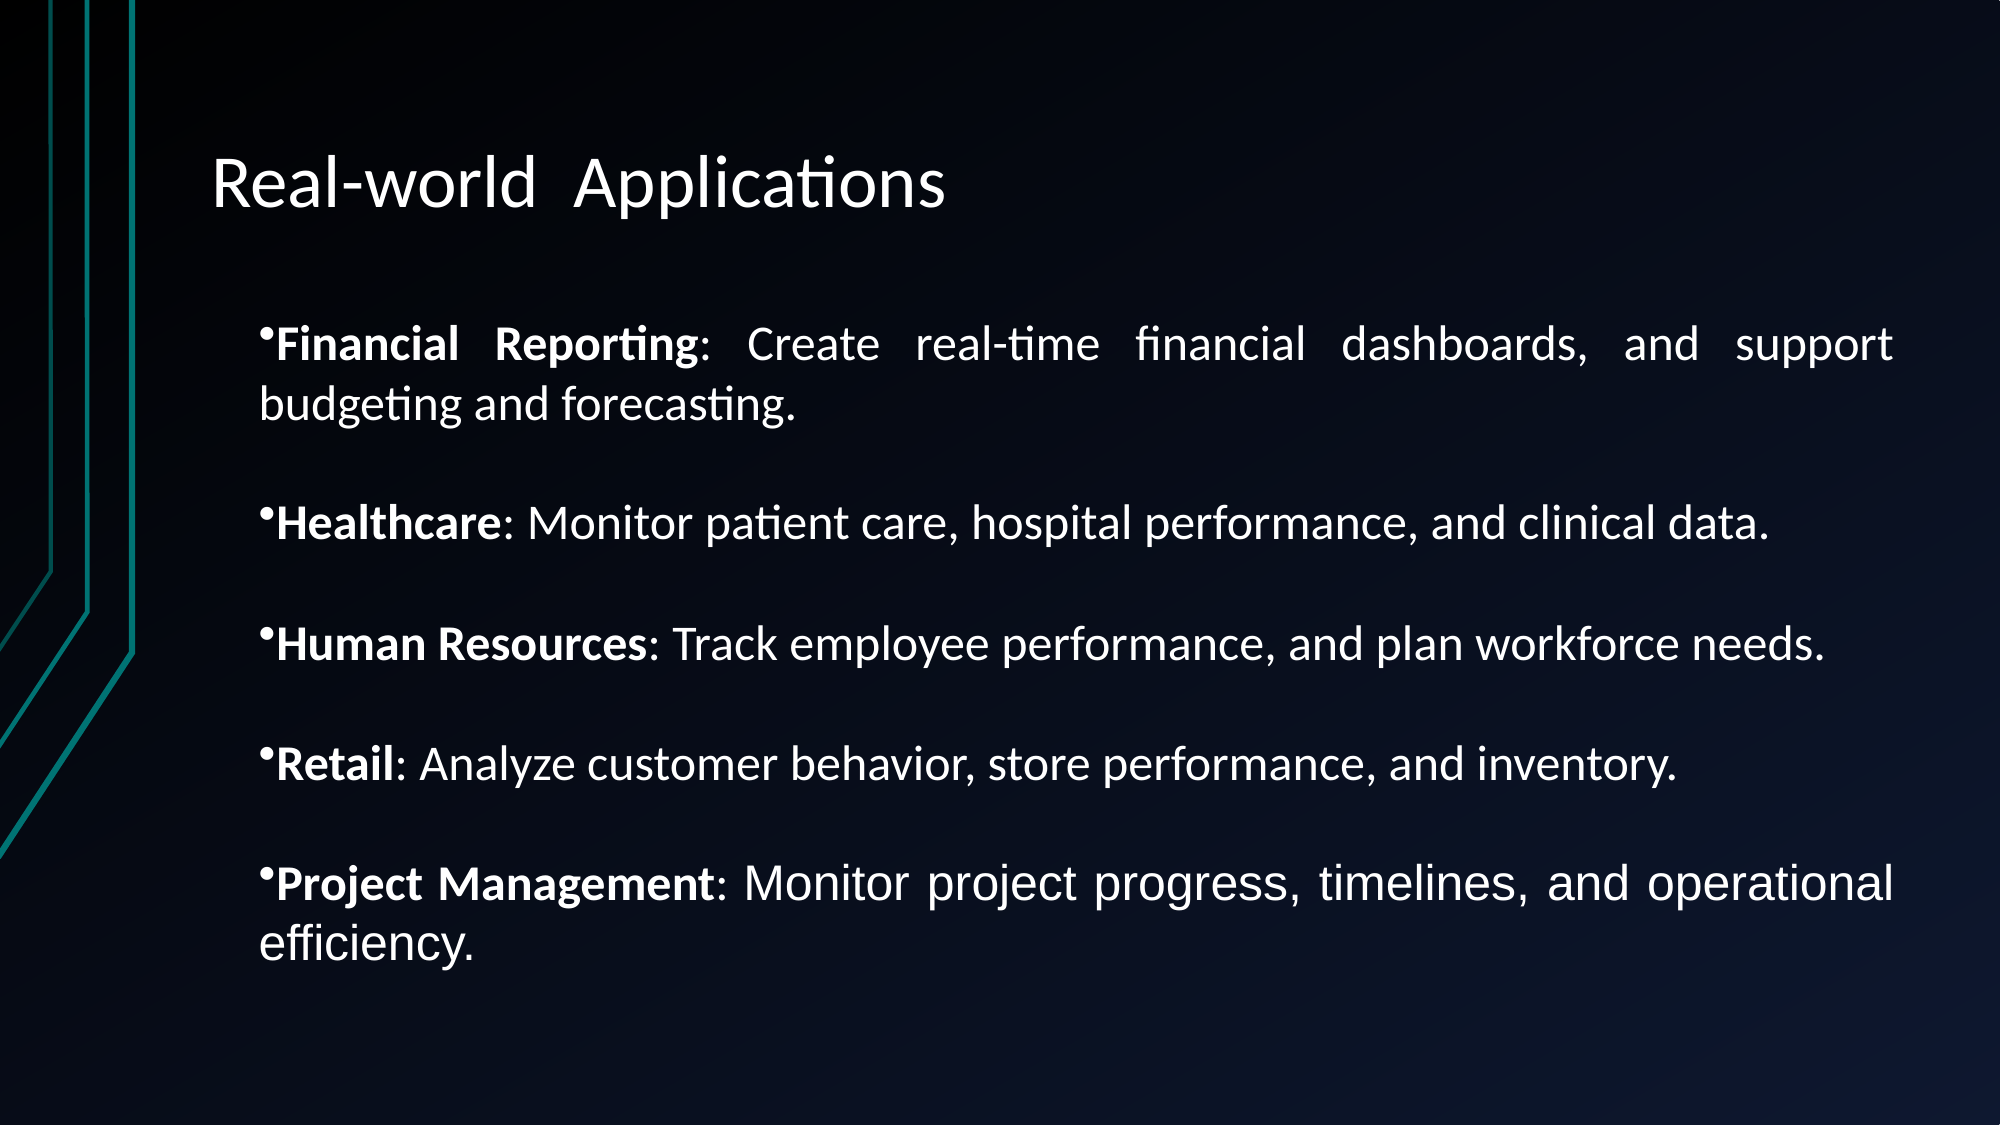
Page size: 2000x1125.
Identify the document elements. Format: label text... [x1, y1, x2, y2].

text_box Real-world Applications [196, 125, 1295, 231]
text_box Financial Reporting: Create real-time financial dashboards, and support budgeting and forecasting. Healthcare: Monitor patient care, hospital performance, and clinical data. Human Resources: Track employee performance, and plan workforce needs. Retail: Analyze customer behavior, store performance, and inventory. Project Management: Monitor project progress, timelines, and operational efficiency. [243, 302, 1910, 1038]
